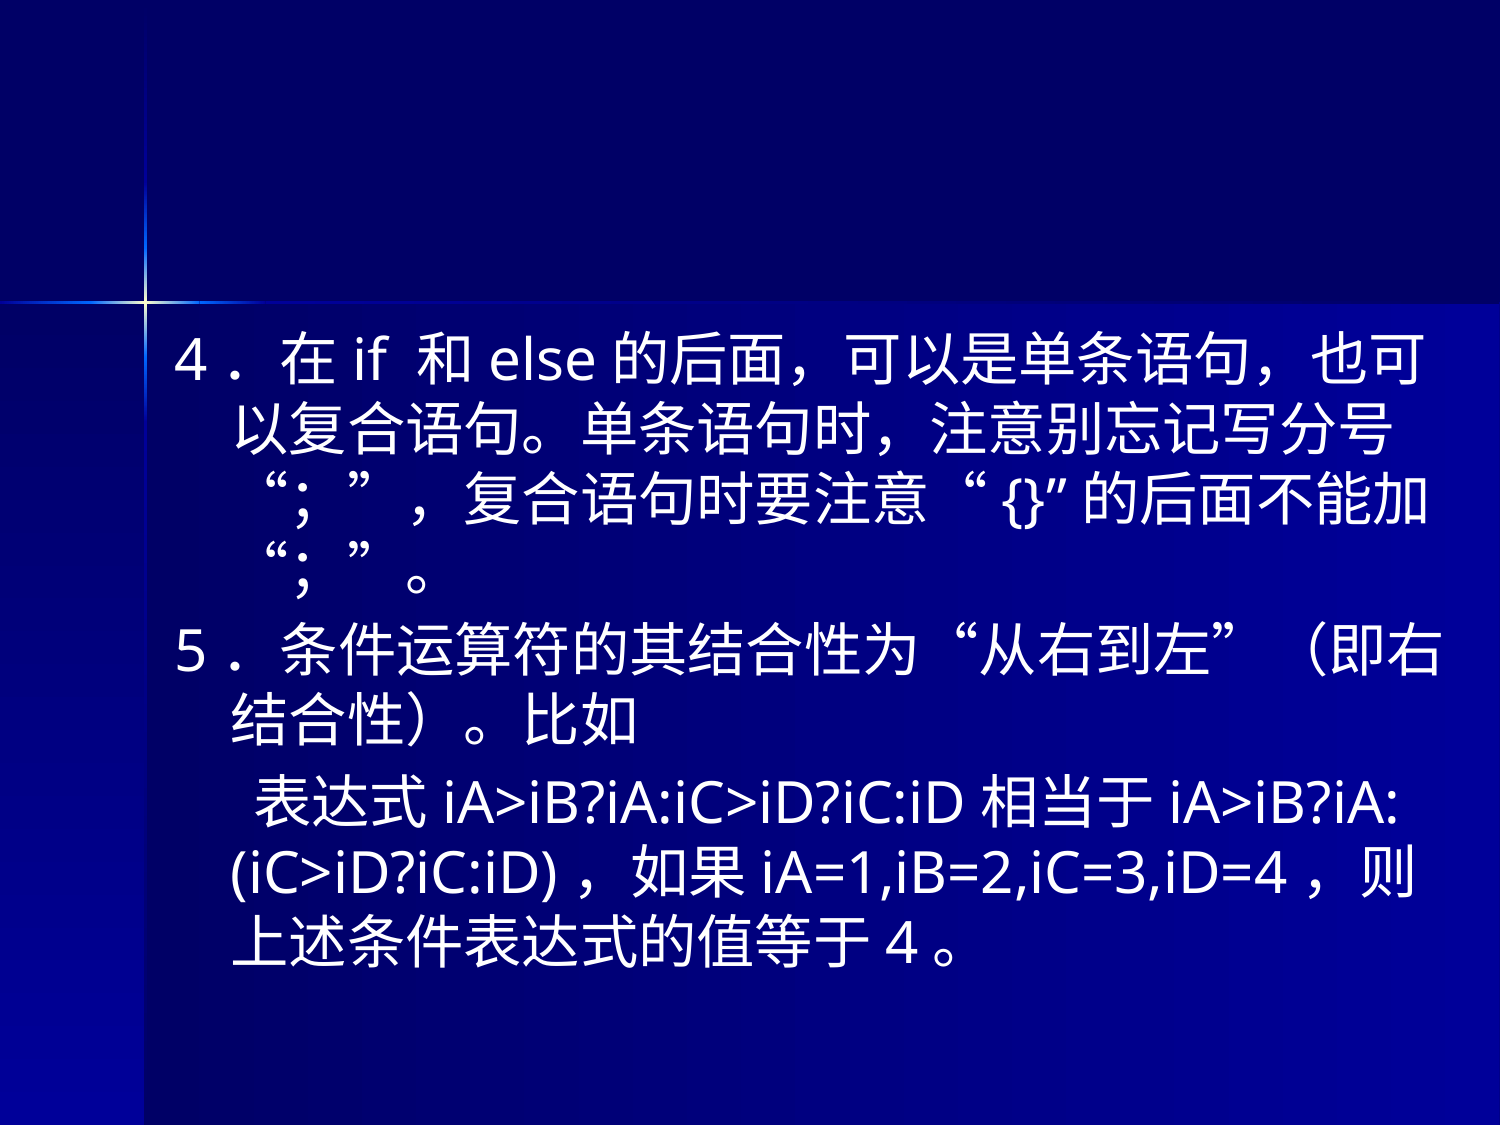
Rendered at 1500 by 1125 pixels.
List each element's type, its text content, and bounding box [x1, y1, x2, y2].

list 4．在if 和else的后面，可以是单条语句，也可以复合语句。单条语句时，注意别忘记写分号“；”，复合语句时要注意“{}”的后面不能加“；”。 5．条件运算符的其结合性为“从右到左”（即右结合性）。比如 表达式iA>iB?iA:iC>iD?iC:iD相当于iA>iB?iA:(iC>iD?iC:iD)，如果iA=1,iB=2,iC=3,iD=4，则上述条件表达式的值等于4。 [159, 314, 1484, 1043]
